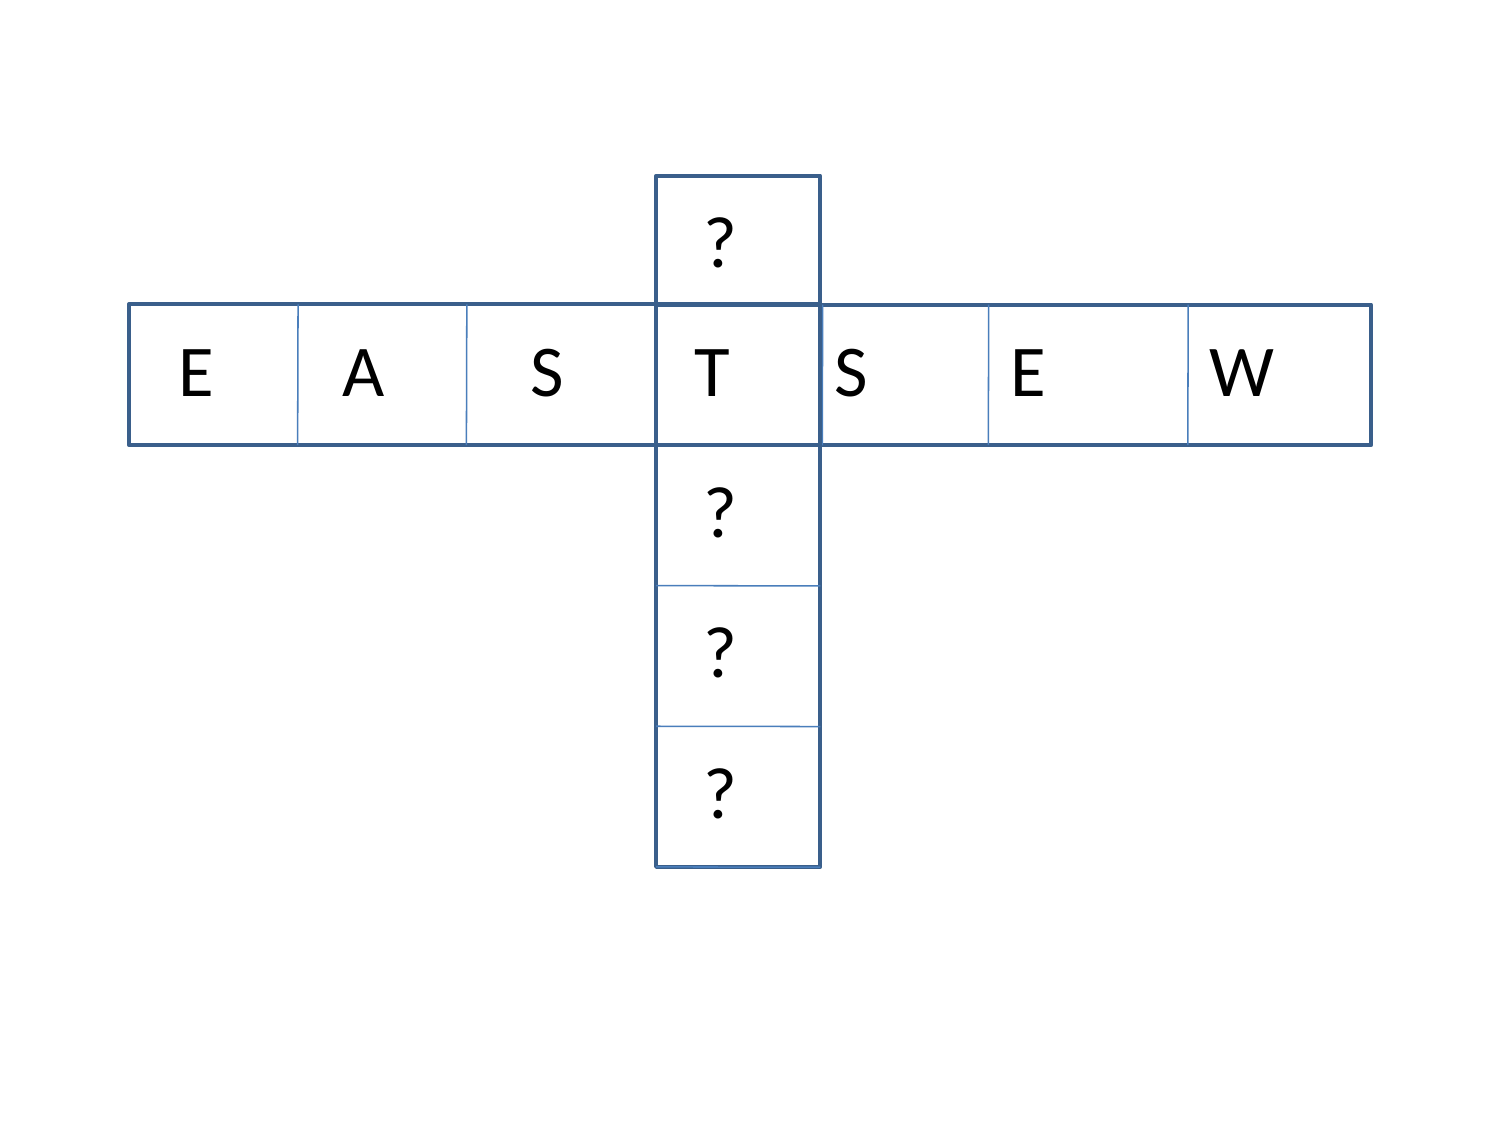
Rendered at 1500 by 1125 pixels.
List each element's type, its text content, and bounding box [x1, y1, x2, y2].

text_box [654, 455, 822, 869]
text_box ? [656, 738, 821, 841]
text_box ? [656, 597, 821, 700]
text_box [654, 174, 822, 302]
text_box ? [656, 187, 821, 290]
text_box ? [656, 456, 821, 560]
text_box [128, 304, 1372, 446]
